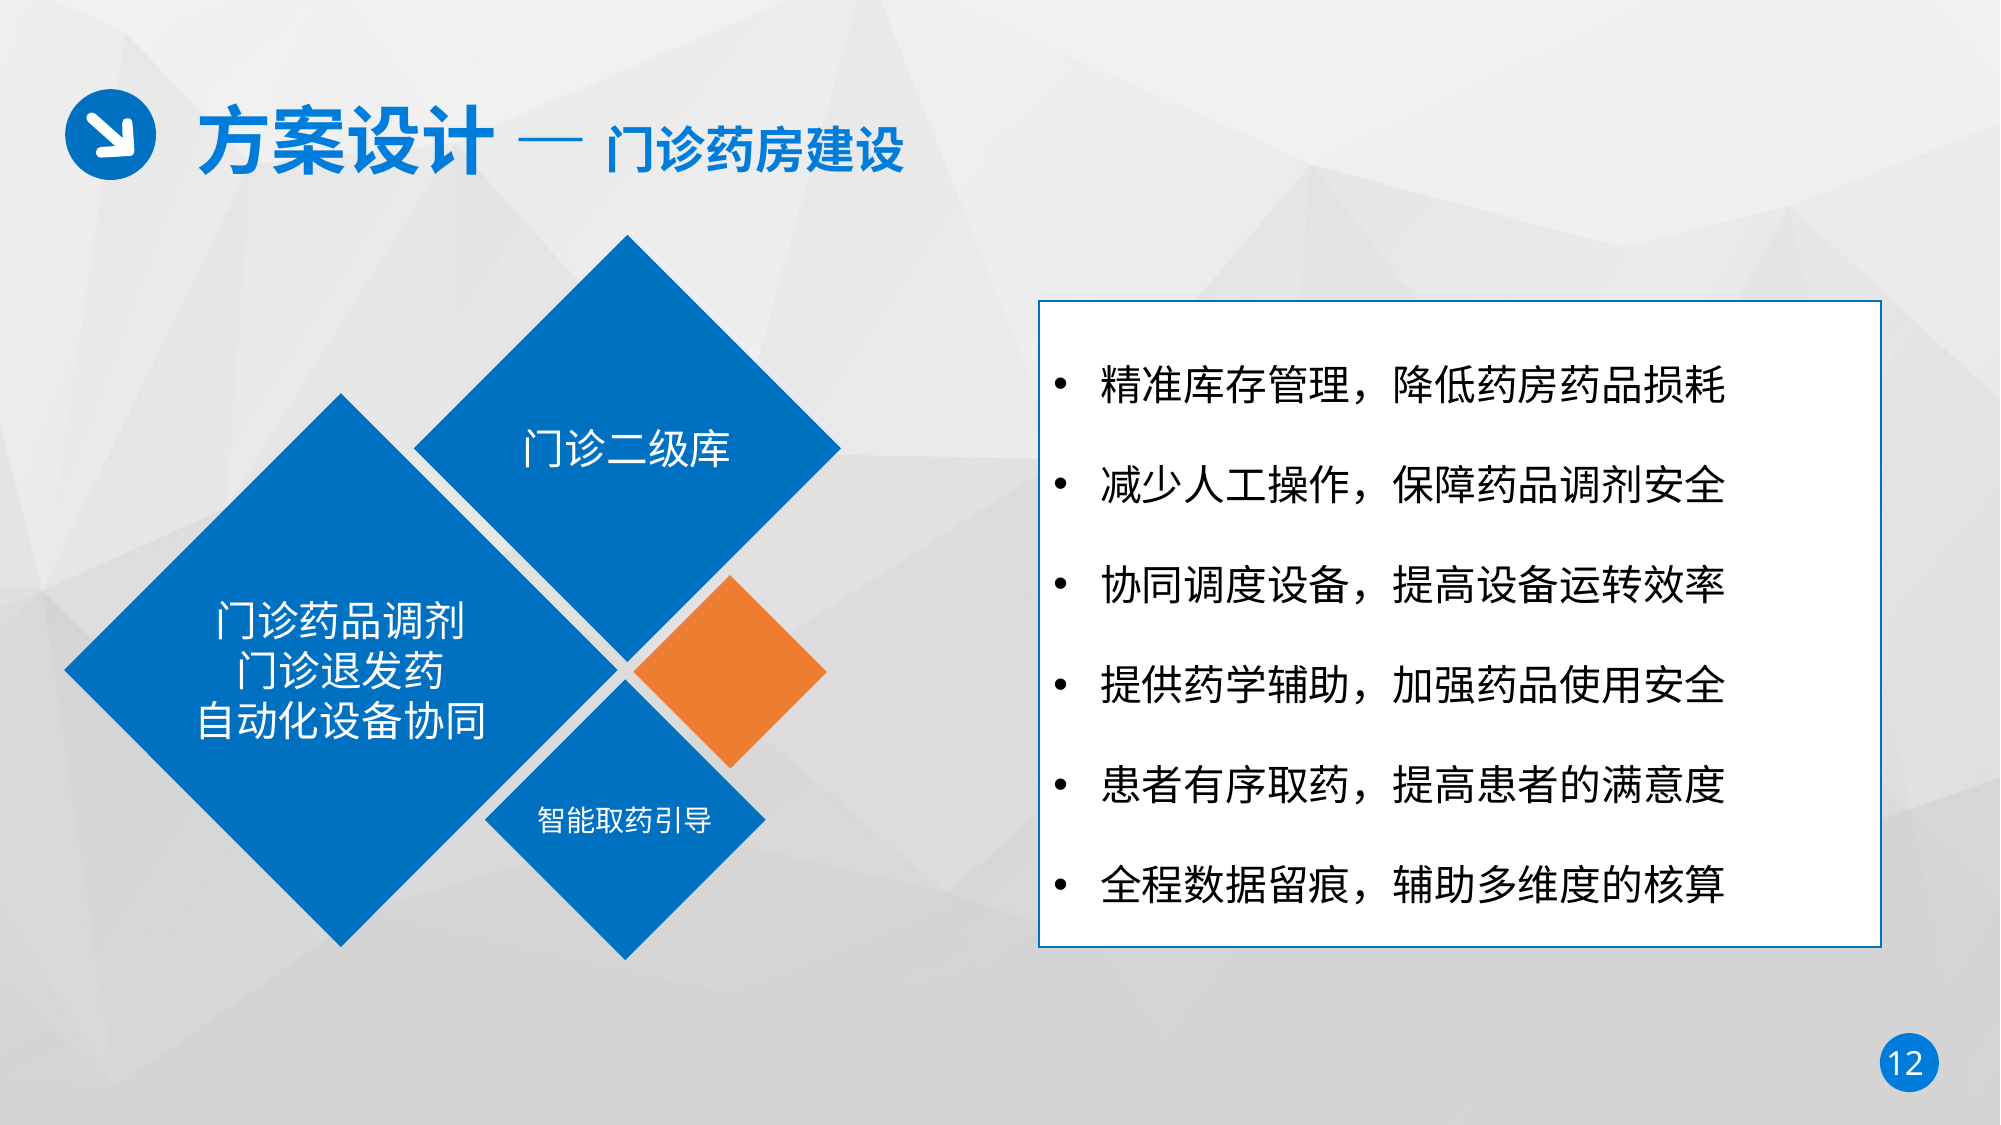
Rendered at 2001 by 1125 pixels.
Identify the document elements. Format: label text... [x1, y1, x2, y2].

text_box [412, 233, 843, 664]
text_box [62, 391, 620, 949]
text_box [483, 677, 768, 962]
text_box 门诊药品调剂 门诊退发药 自动化设备协同 [176, 586, 505, 752]
text_box 门诊二级库 [492, 415, 762, 481]
text_box 方案设计 — 门诊药房建设 [181, 86, 958, 191]
text_box 智能取药引导 [517, 794, 733, 845]
picture [0, 0, 2000, 1125]
text_box 精准库存管理，降低药房药品损耗 减少人工操作，保障药品调剂安全 协同调度设备，提高设备运转效率 提供药学辅助，加强药品使用安全 患者有序取药，提高患者的满意度 全程数据留痕，辅助多维度的核算 [1038, 300, 1882, 948]
text_box [633, 575, 827, 769]
